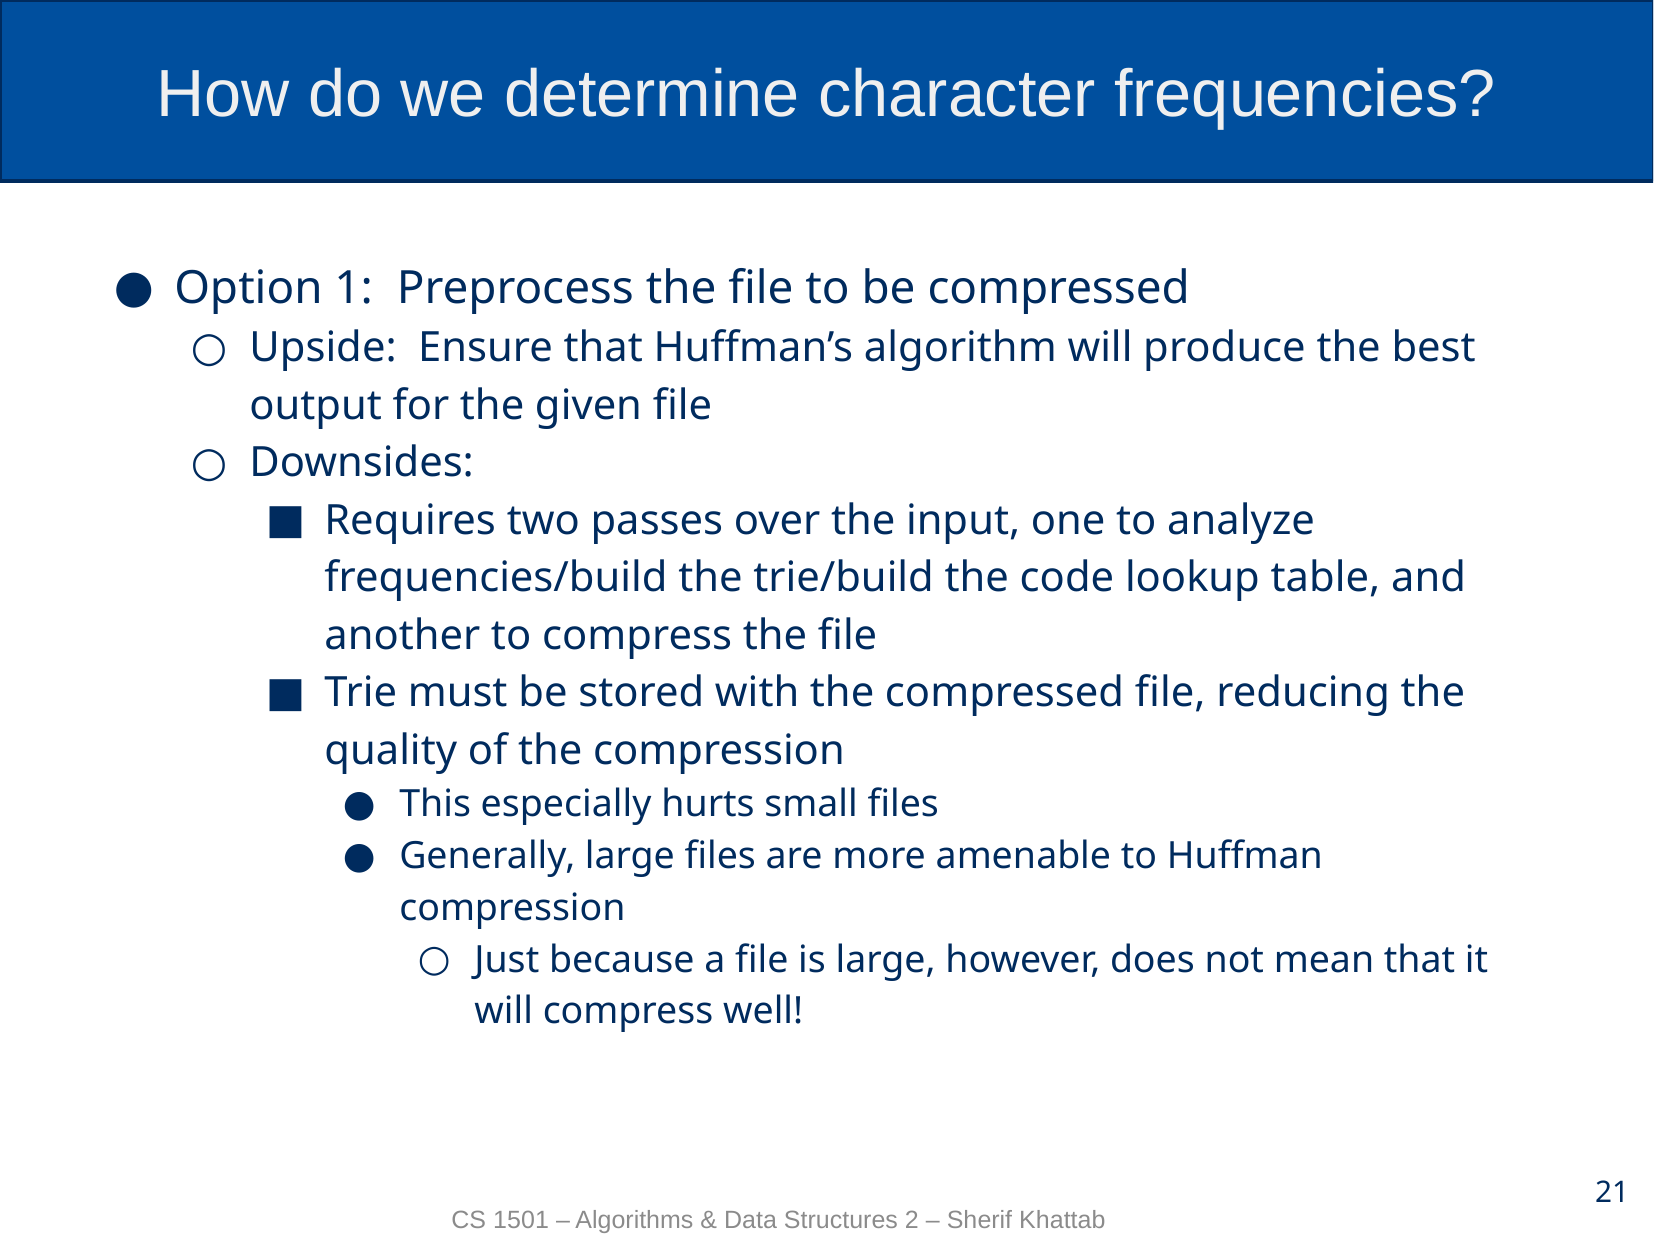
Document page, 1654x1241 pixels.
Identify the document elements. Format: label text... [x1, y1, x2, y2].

title How do we determine character frequencies? [82, 36, 1571, 146]
footer CS 1501 – Algorithms & Data Structures 2 – Sherif Khattab [402, 1185, 1157, 1241]
slide_number 21 [1546, 1145, 1647, 1241]
list Option 1: Preprocess the file to be compressed Upside: Ensure that Huffman’s algorithm will produce the best output for the given file Downsides: Requires two passes over the input, one to analyze frequencies/build the trie/build the code lookup table, and another to compress the file Trie must be stored with the compressed file, reducing the quality of the compression This especially hurts small files Generally, large files are more amenable to Huffman compression Just because a file is large, however, does not mean that it will compress well! [82, 232, 1571, 1188]
